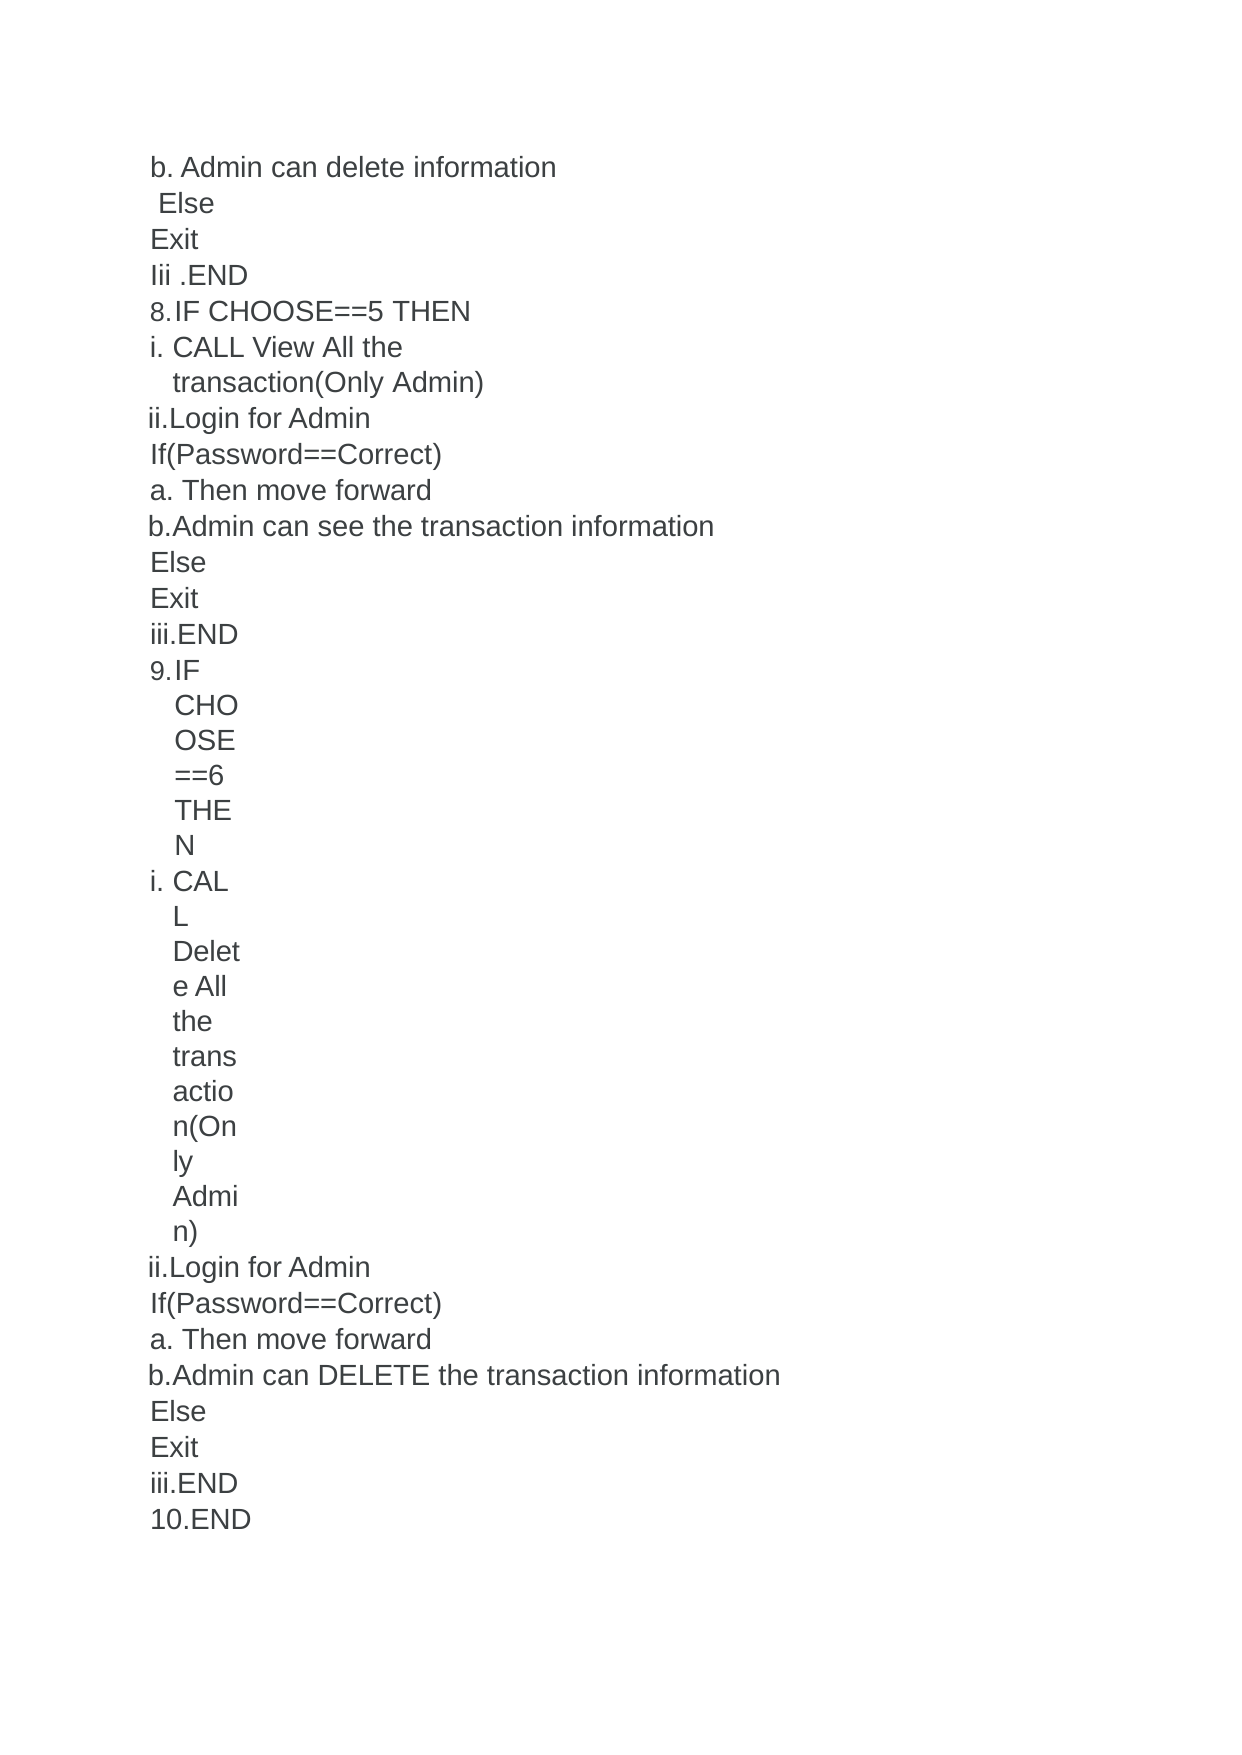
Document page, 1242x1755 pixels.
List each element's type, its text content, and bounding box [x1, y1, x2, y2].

text_box b. Admin can delete information Else Exit Iii .END IF CHOOSE==5 THEN CALL View All the transaction(Only Admin) Login for Admin If(Password==Correct) Then move forward Admin can see the transaction information Else Exit iii.END IF CHOOSE==6 THEN CALL Delete All the transaction(Only Admin) Login for Admin If(Password==Correct) Then move forward Admin can DELETE the transaction information Else Exit iii.END 10.END [147, 146, 794, 1535]
